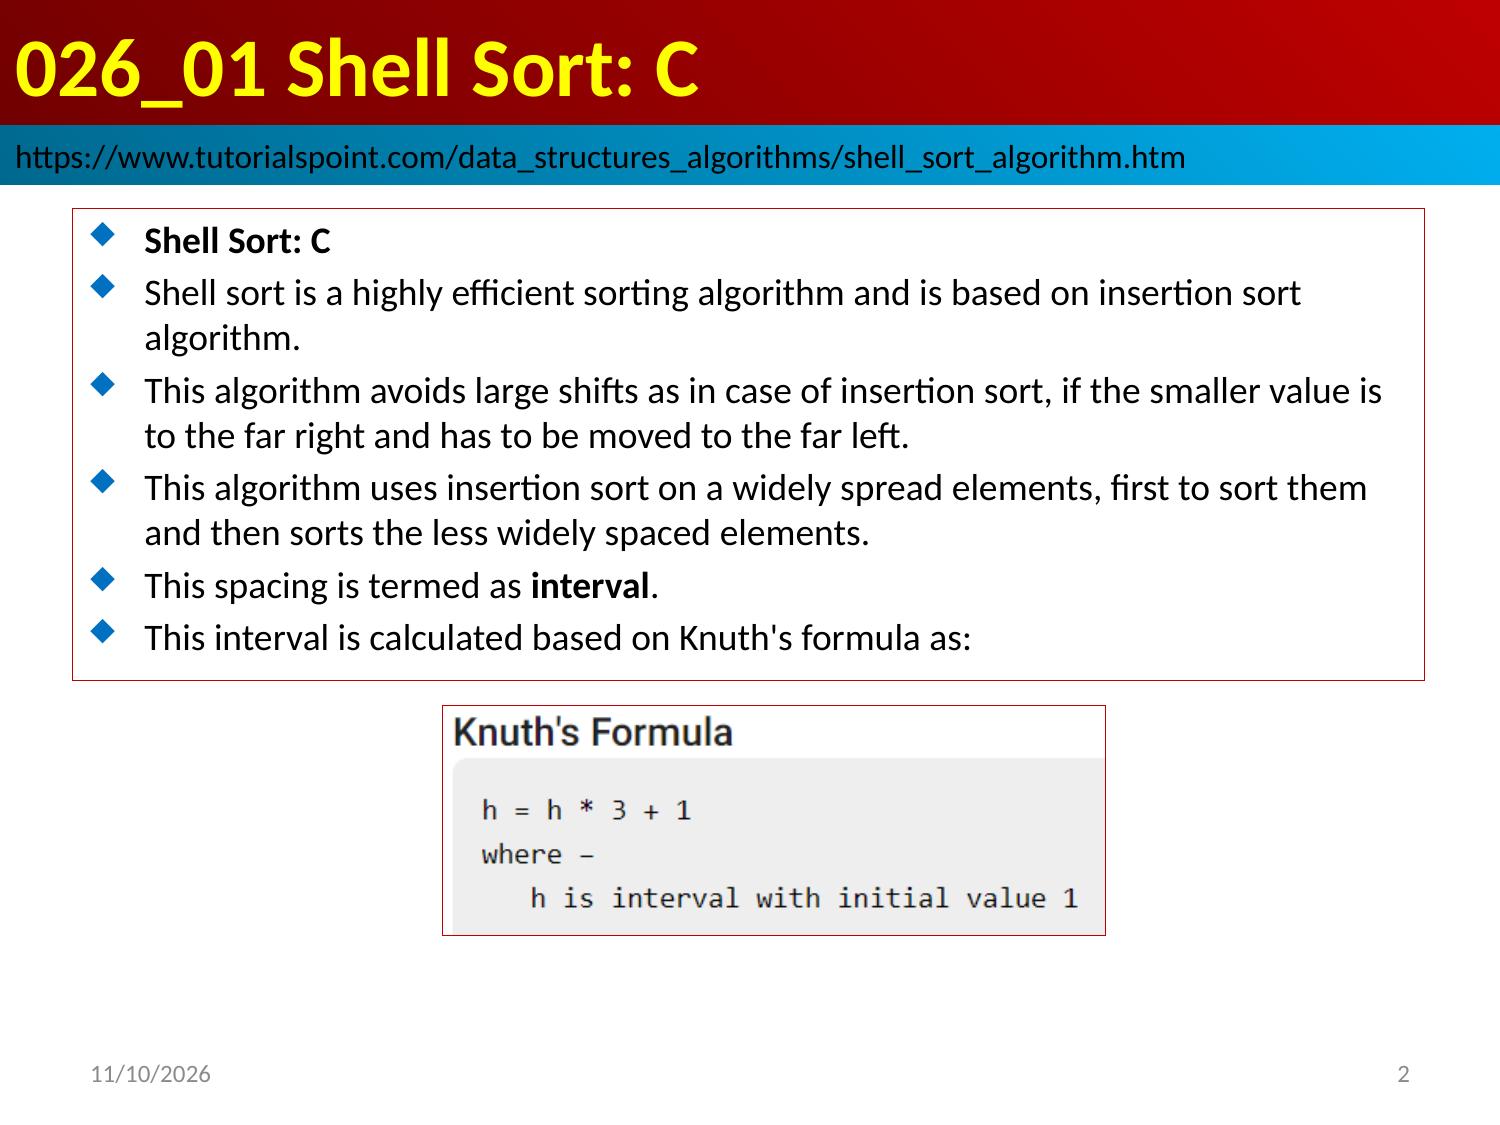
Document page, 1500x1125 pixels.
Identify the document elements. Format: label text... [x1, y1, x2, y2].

text_box https://www.tutorialspoint.com/data_structures_algorithms/shell_sort_algorithm.htm [0, 125, 1500, 185]
picture [442, 705, 1106, 936]
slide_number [75, 1042, 425, 1103]
title 026_01 Shell Sort: C [0, 0, 1500, 125]
subtitle Shell Sort: C Shell sort is a highly efficient sorting algorithm and is based on insertion sort algorithm. This algorithm avoids large shifts as in case of insertion sort, if the smaller value is to the far right and has to be moved to the far left. This algorithm uses insertion sort on a widely spread elements, first to sort them and then sorts the less widely spaced elements. This spacing is termed as interval. This interval is calculated based on Knuth's formula as: [72, 208, 1425, 681]
slide_number 2 [1074, 1042, 1425, 1103]
